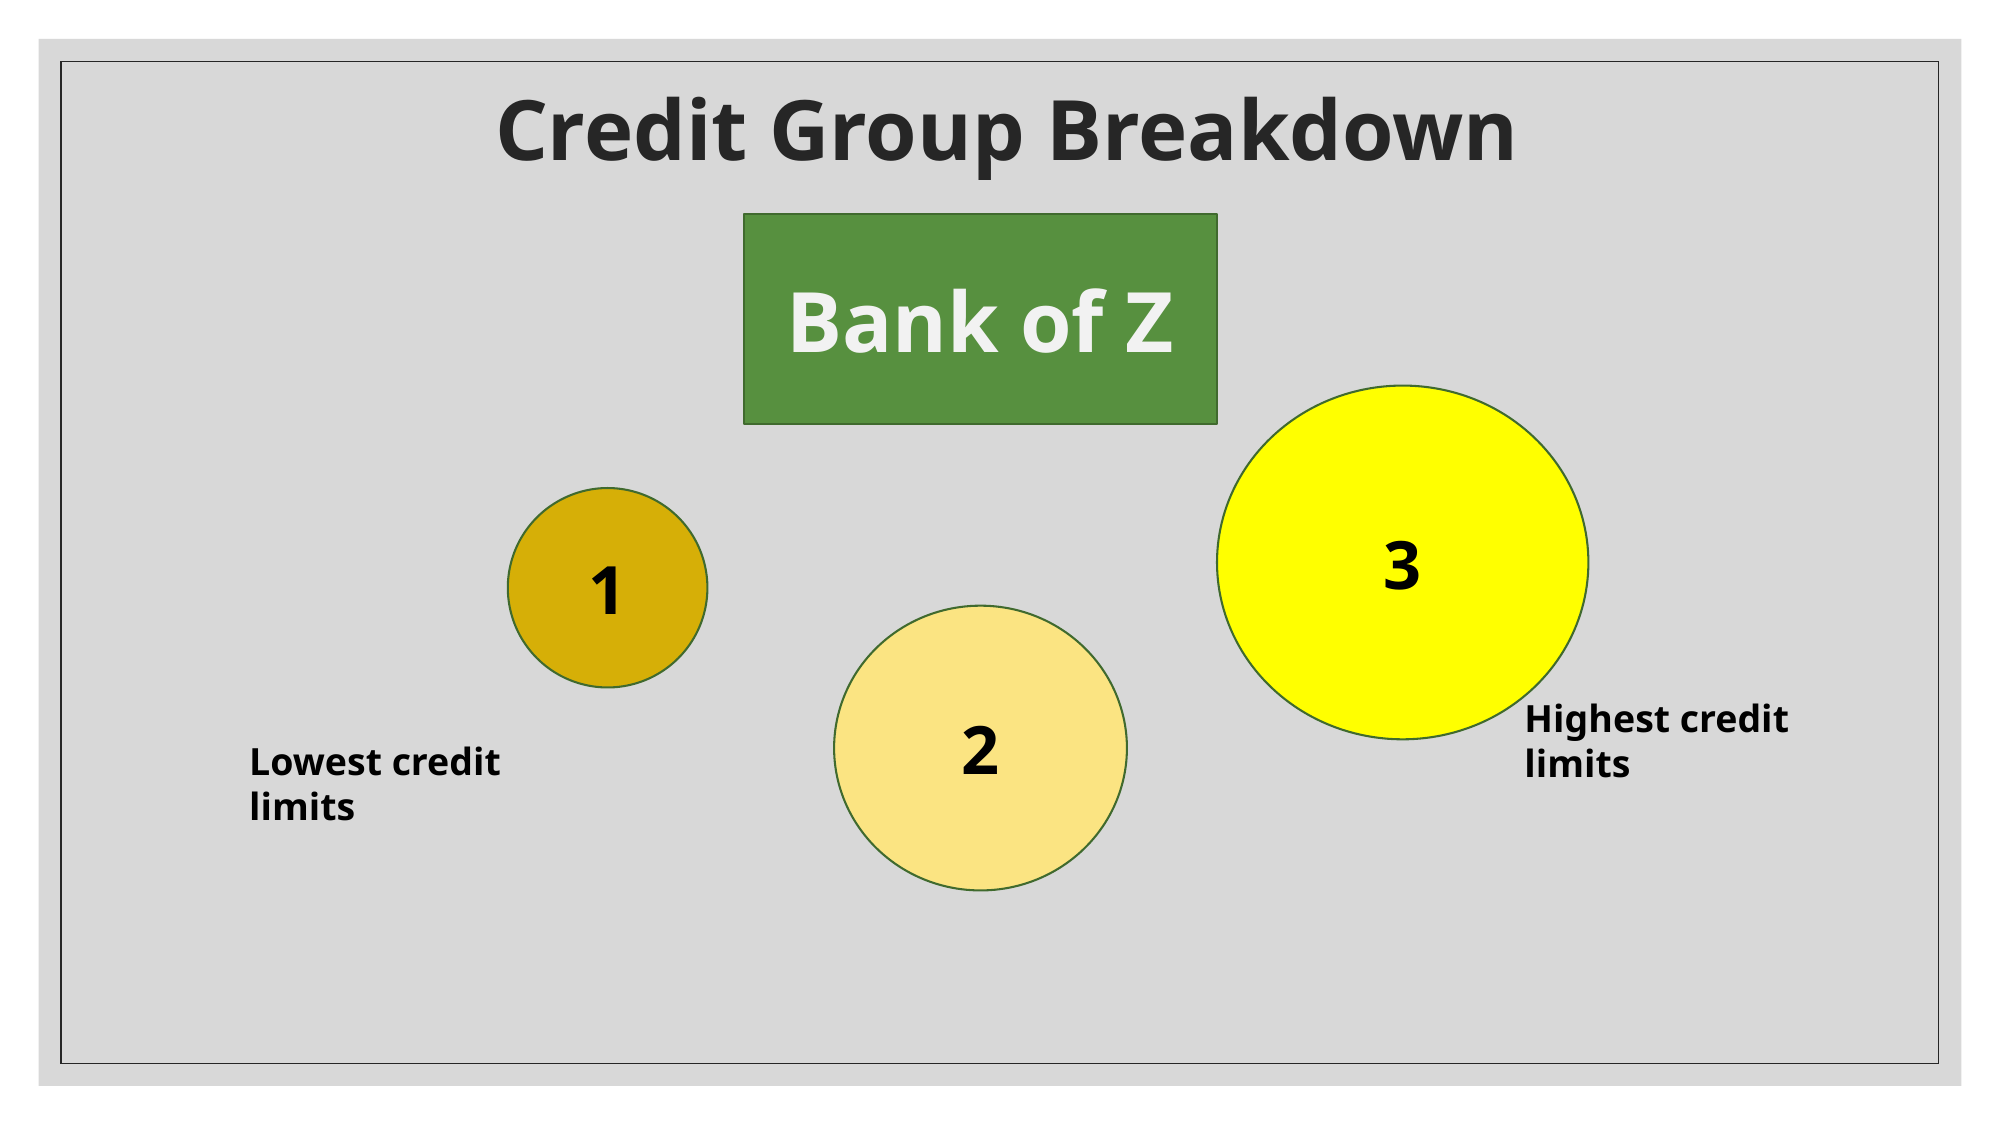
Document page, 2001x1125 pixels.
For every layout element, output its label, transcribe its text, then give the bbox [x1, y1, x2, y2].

text_box Highest credit limits [1509, 687, 1913, 793]
text_box 1 [506, 486, 709, 689]
text_box 2 [833, 604, 1128, 892]
title Credit Group Breakdown [181, 41, 1832, 226]
text_box Bank of Z [743, 213, 1218, 425]
text_box Lowest credit limits [234, 730, 608, 836]
text_box 3 [1215, 384, 1590, 741]
